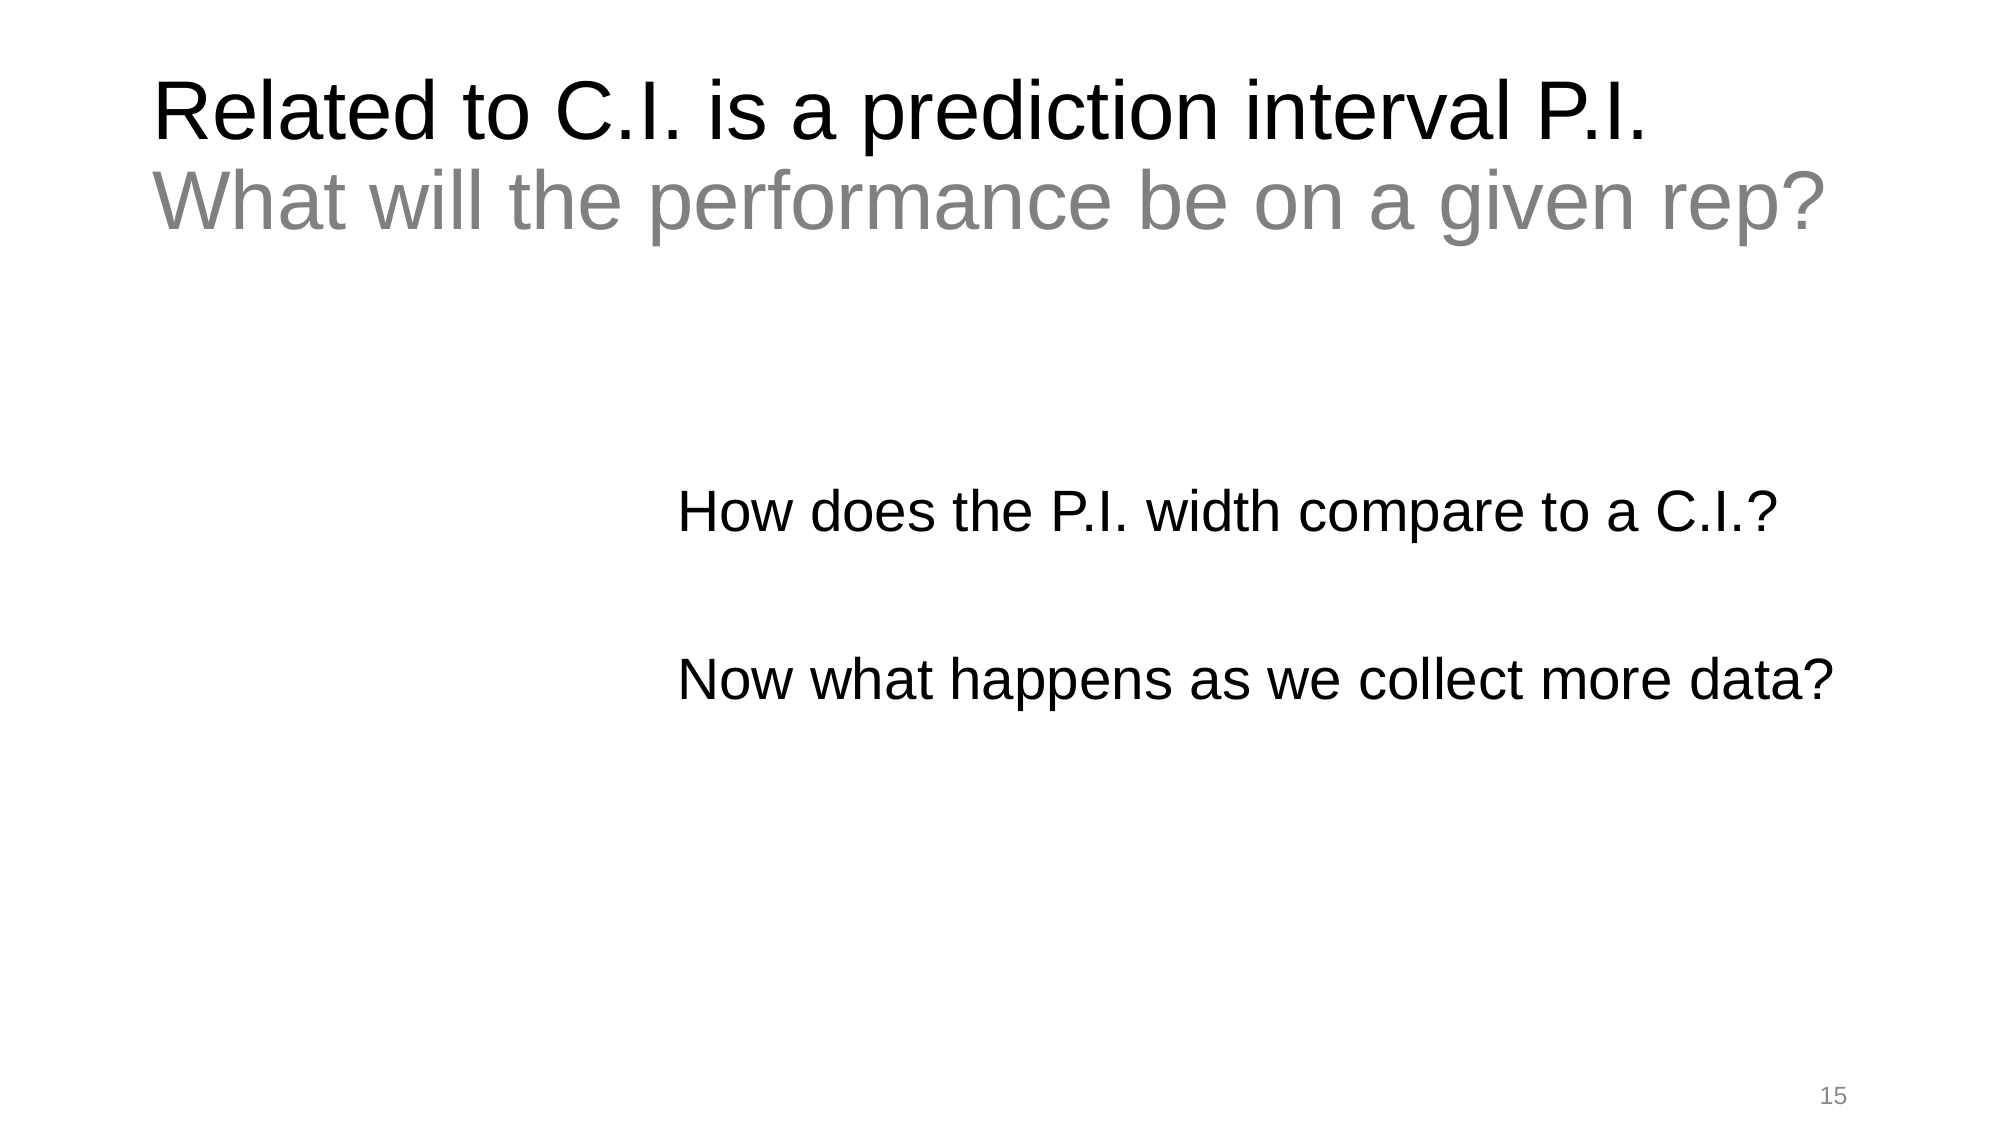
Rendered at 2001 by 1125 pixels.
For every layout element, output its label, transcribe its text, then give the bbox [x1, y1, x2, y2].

title Related to C.I. is a prediction interval P.I. What will the performance be on a given rep? [137, 59, 1863, 278]
slide_number 15 [1412, 1064, 1863, 1125]
